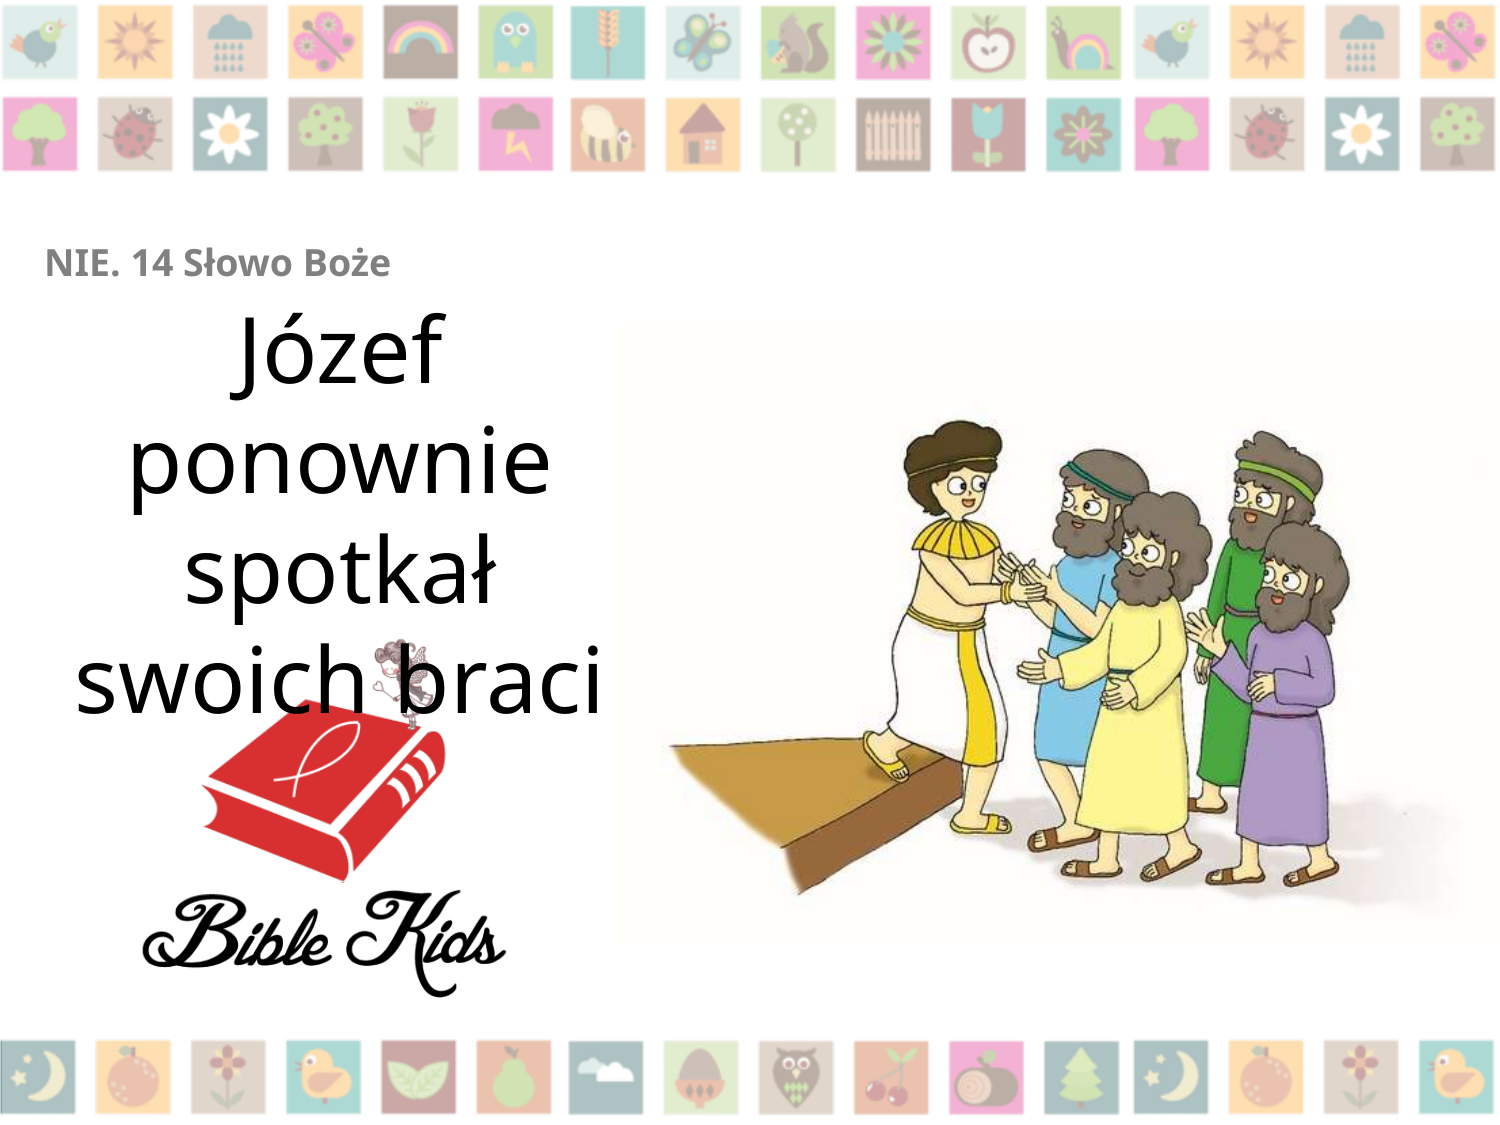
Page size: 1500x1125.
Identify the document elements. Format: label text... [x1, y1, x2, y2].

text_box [0, 1028, 1500, 1118]
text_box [0, 3, 1500, 181]
text_box Józef ponownie spotkał swoich braci [17, 284, 663, 740]
picture [117, 600, 544, 1027]
picture [618, 321, 1500, 945]
text_box NIE. 14 Słowo Boże [29, 231, 526, 284]
